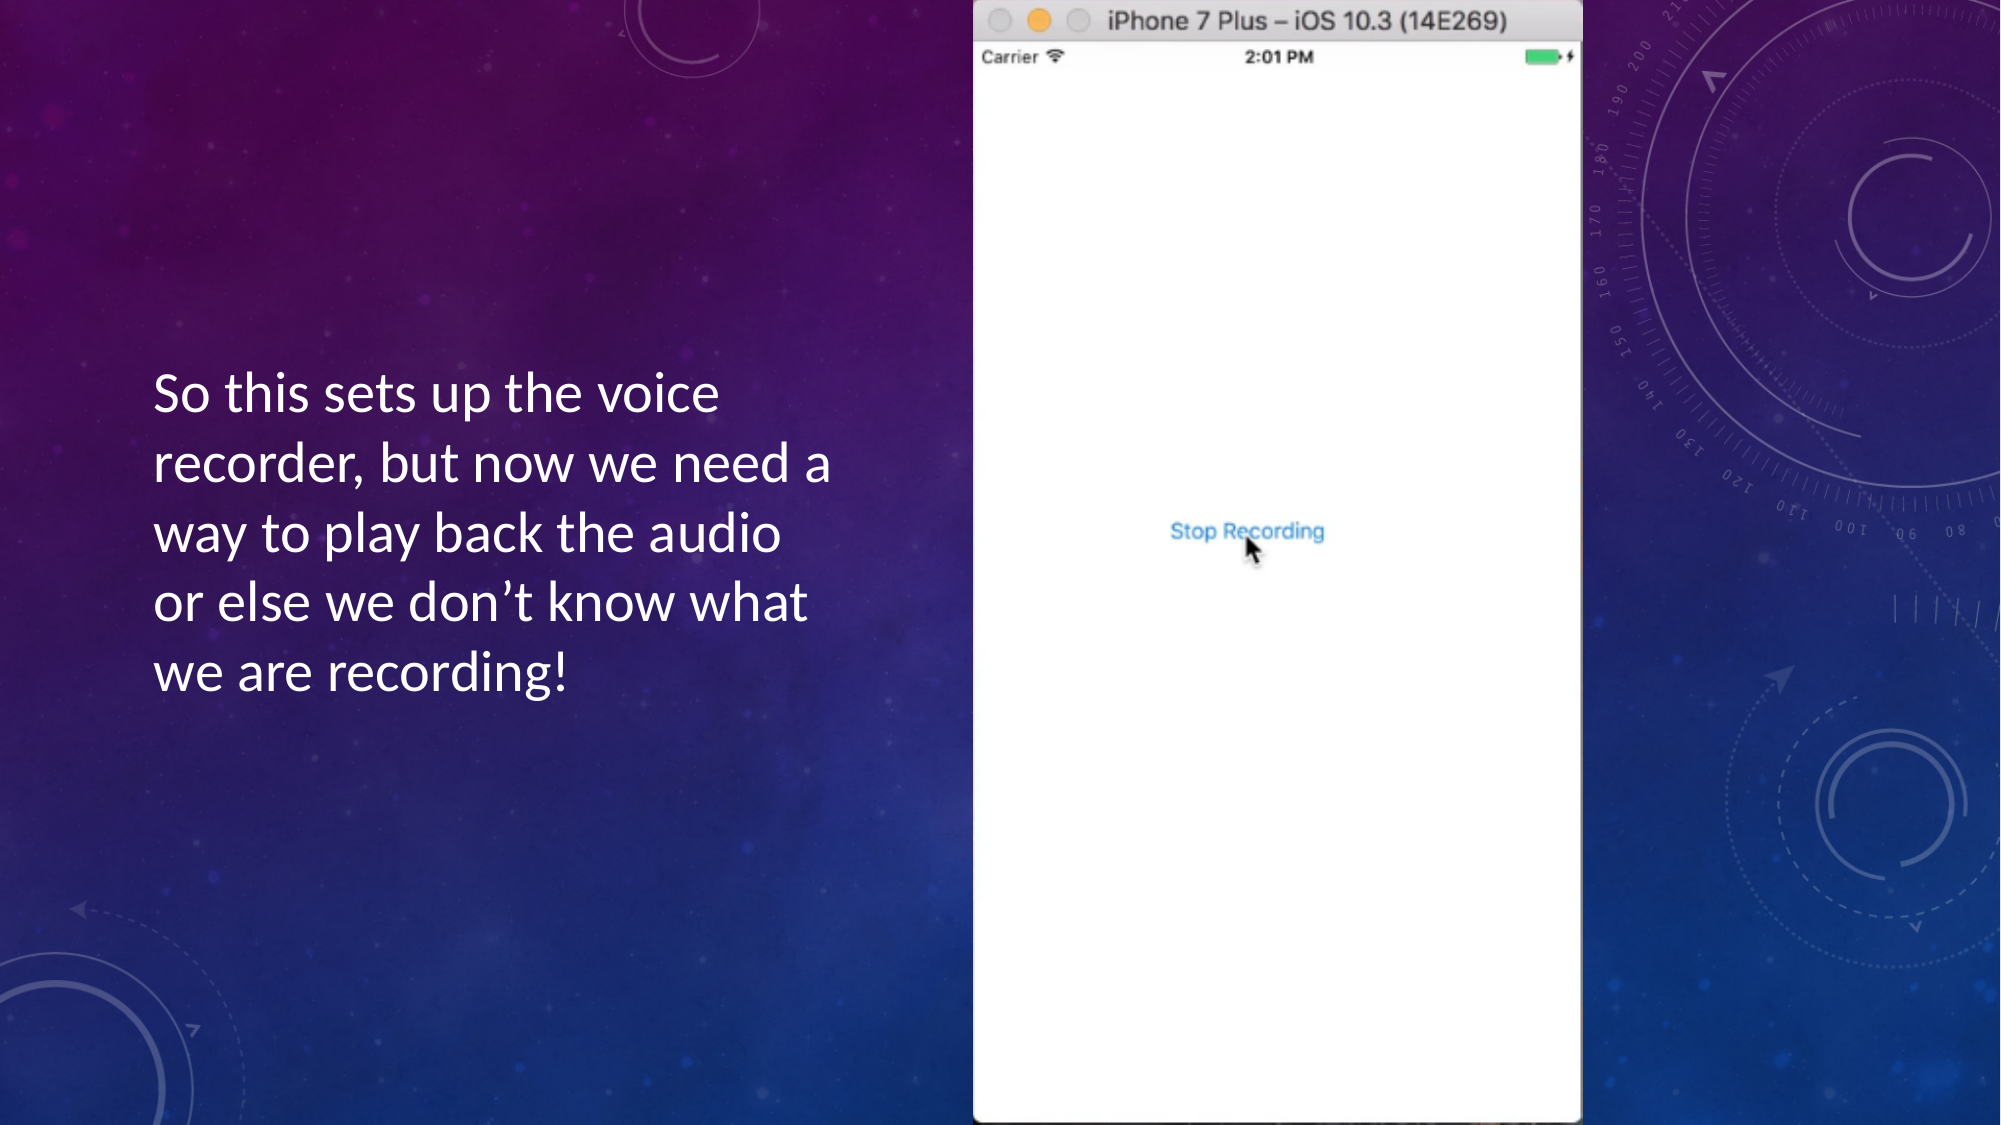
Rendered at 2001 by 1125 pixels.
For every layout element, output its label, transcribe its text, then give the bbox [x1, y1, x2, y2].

text_box So this sets up the voice recorder, but now we need a way to play back the audio or else we don’t know what we are recording! [138, 346, 861, 711]
picture [0, 0, 2001, 1125]
